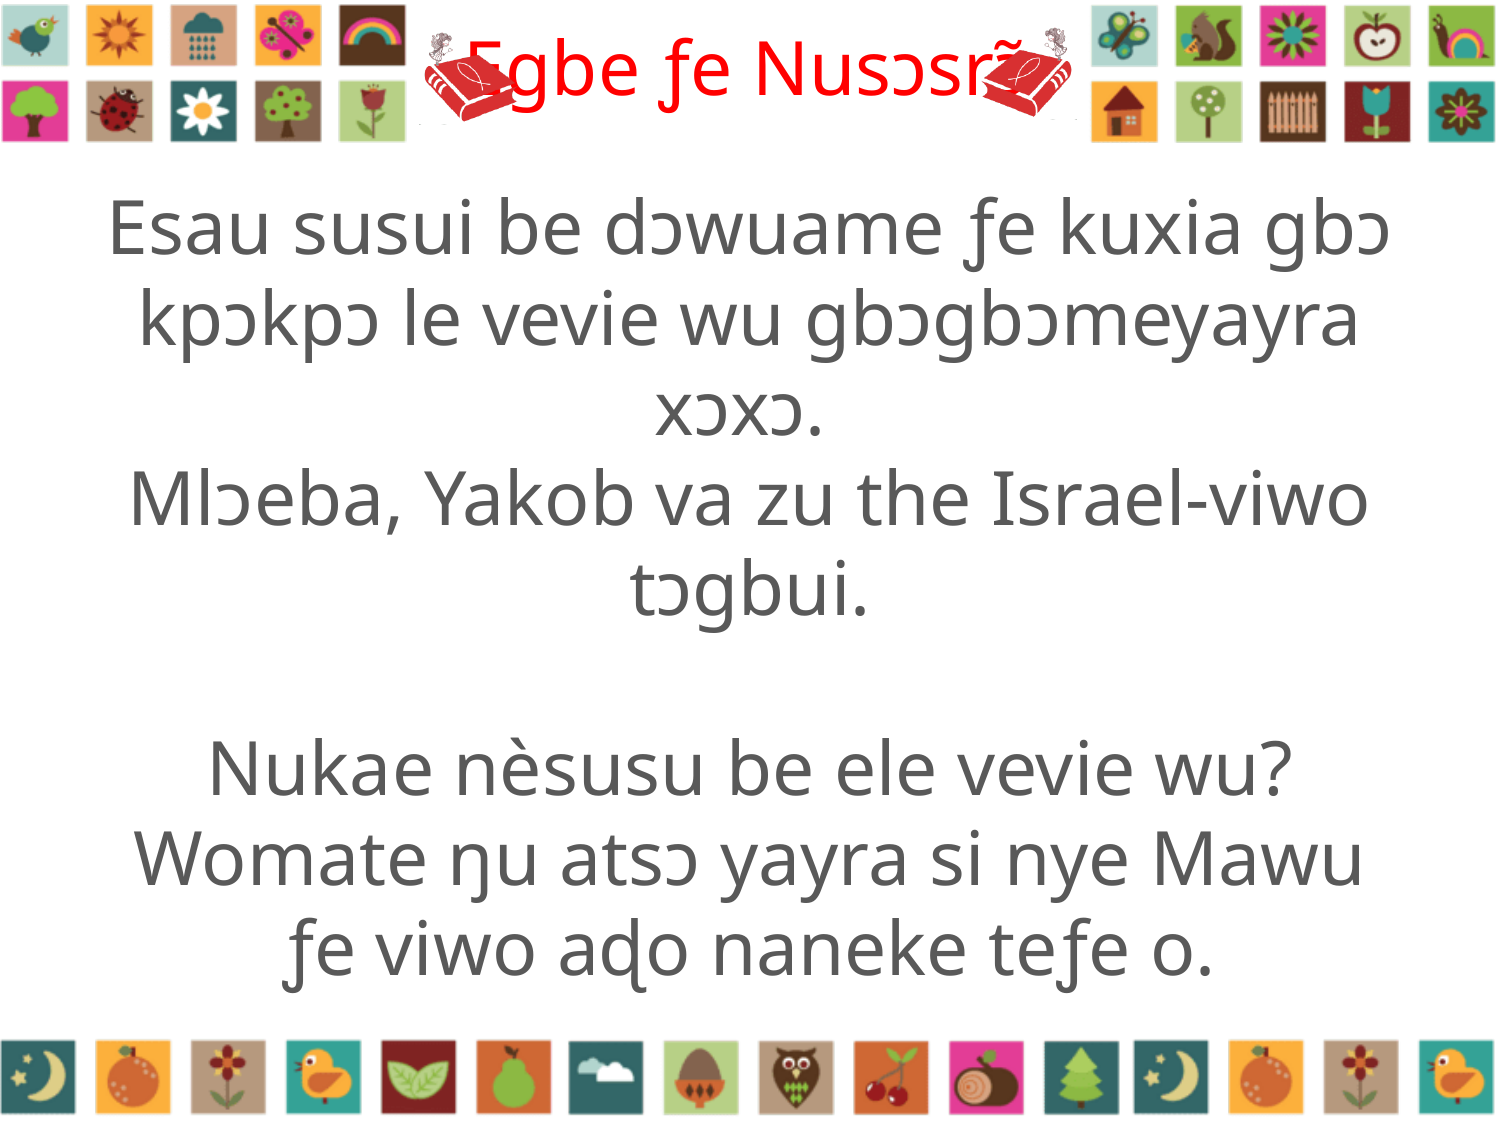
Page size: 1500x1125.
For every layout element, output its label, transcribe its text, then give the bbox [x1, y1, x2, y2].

picture [0, 3, 550, 150]
picture [950, 3, 1500, 150]
text_box Egbe ƒe Nusɔsrɔ̃ [425, 13, 948, 119]
text_box Esau susui be dɔwuame ƒe kuxia gbɔ kpɔkpɔ le vevie wu gbɔgbɔmeyayra xɔxɔ. Mlᴐeba, Yakob va zu the Israel-viwo tɔgbui. Nukae nèsusu be ele vevie wu? Womate ŋu atsɔ yayra si nye Mawu ƒe viwo aɖo naneke teƒe o. [76, 172, 1424, 998]
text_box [0, 1028, 1500, 1118]
